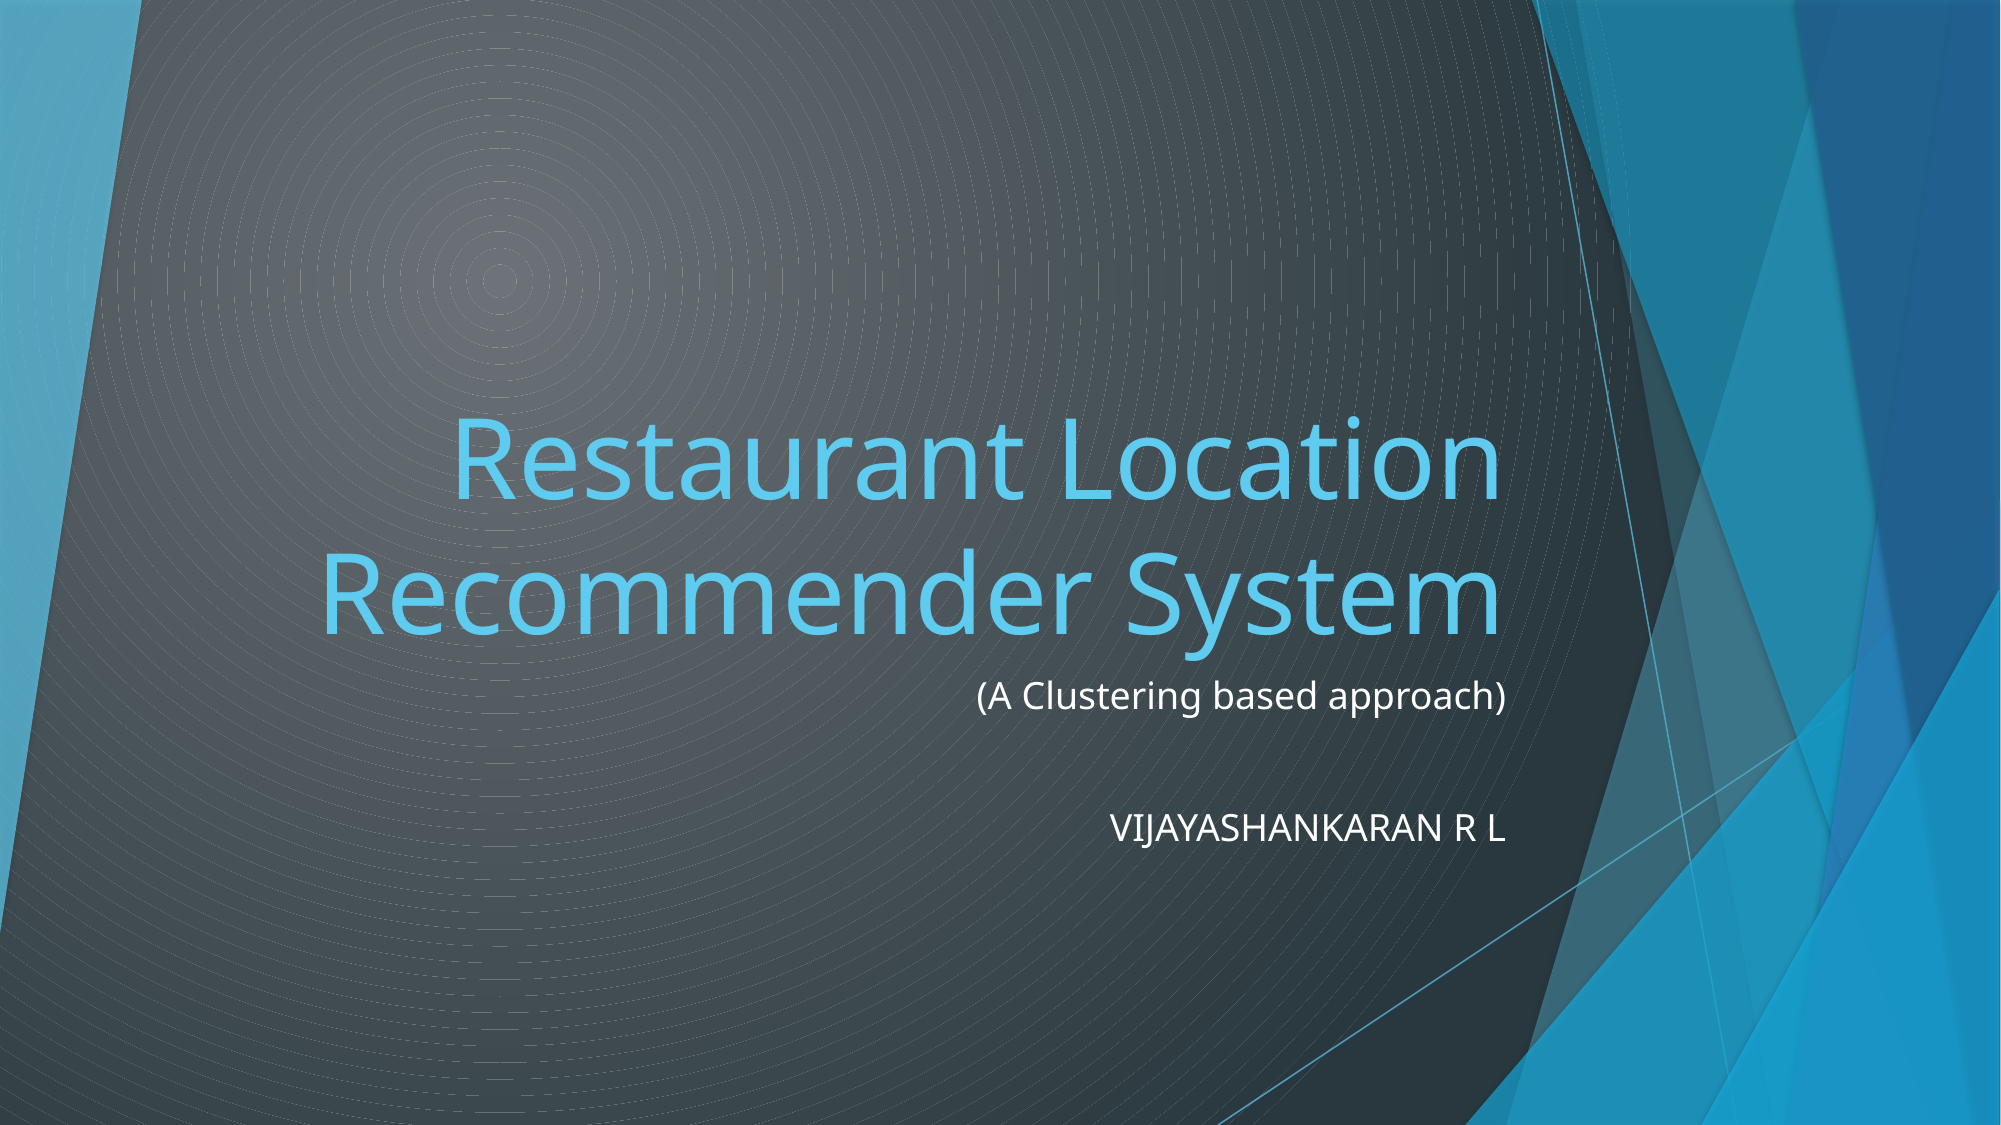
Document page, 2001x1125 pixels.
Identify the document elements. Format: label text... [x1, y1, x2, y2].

subtitle (A Clustering based approach) VIJAYASHANKARAN R L [247, 664, 1522, 899]
title Restaurant Location Recommender System [247, 394, 1522, 664]
